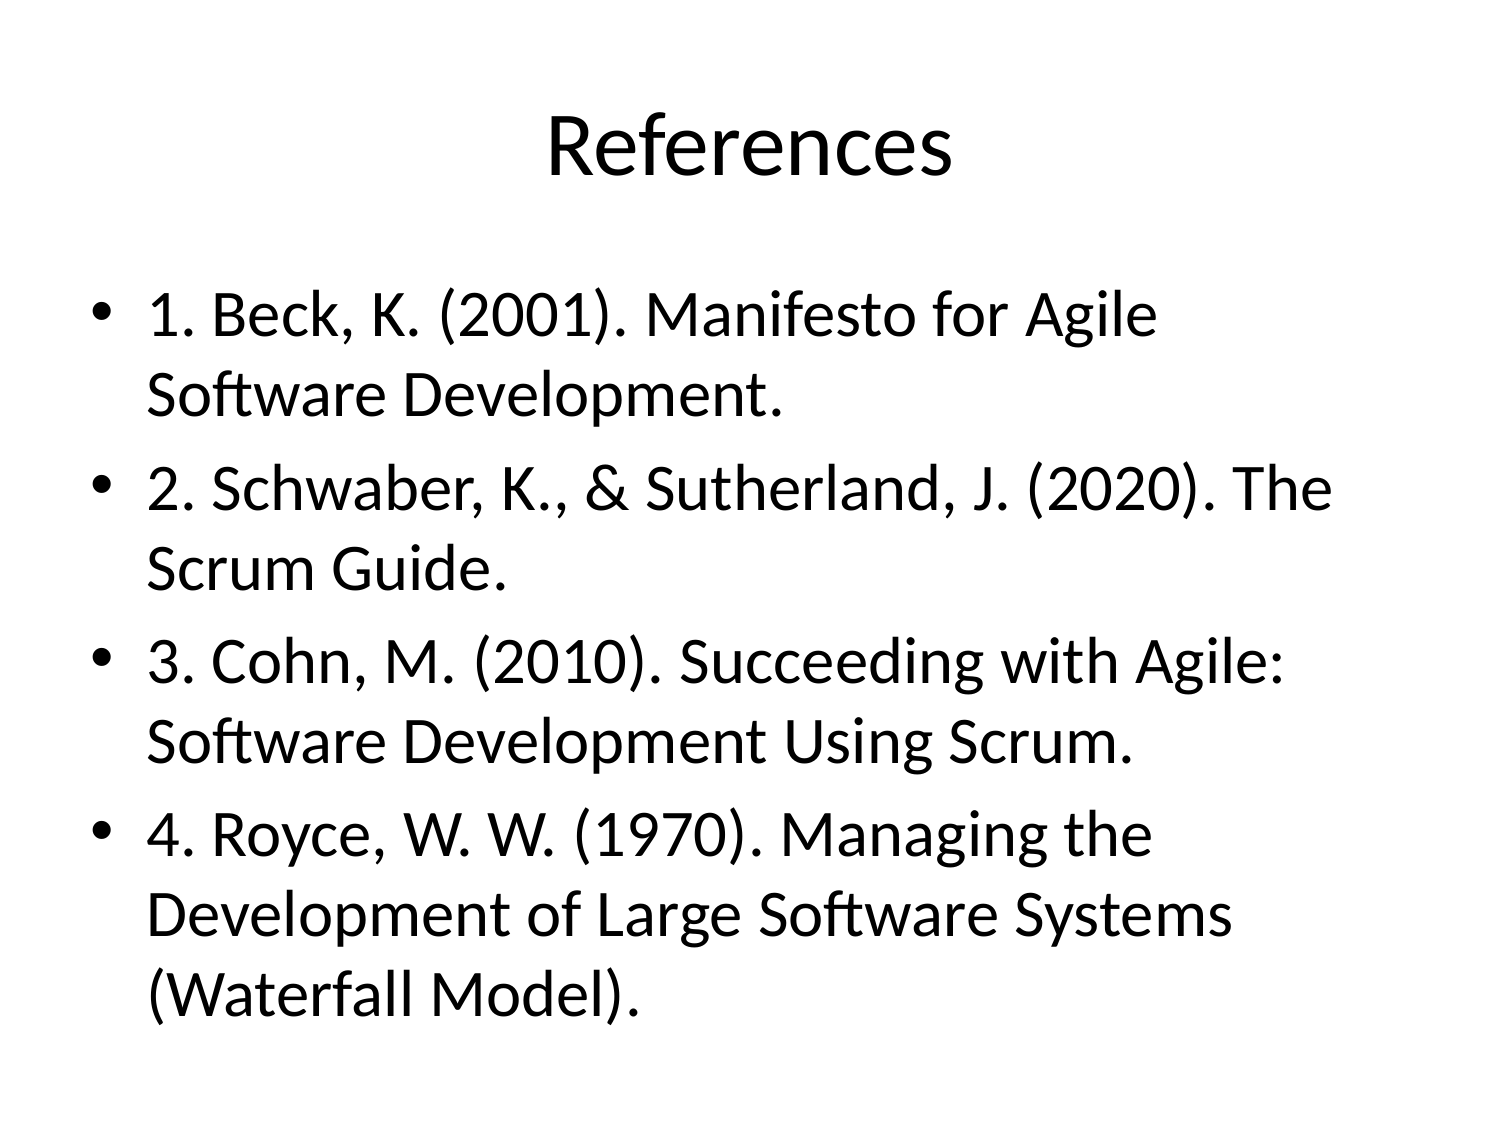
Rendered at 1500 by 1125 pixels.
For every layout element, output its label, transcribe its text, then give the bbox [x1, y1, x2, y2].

title References [75, 45, 1425, 233]
list 1. Beck, K. (2001). Manifesto for Agile Software Development. 2. Schwaber, K., & Sutherland, J. (2020). The Scrum Guide. 3. Cohn, M. (2010). Succeeding with Agile: Software Development Using Scrum. 4. Royce, W. W. (1970). Managing the Development of Large Software Systems (Waterfall Model). [75, 262, 1425, 1005]
